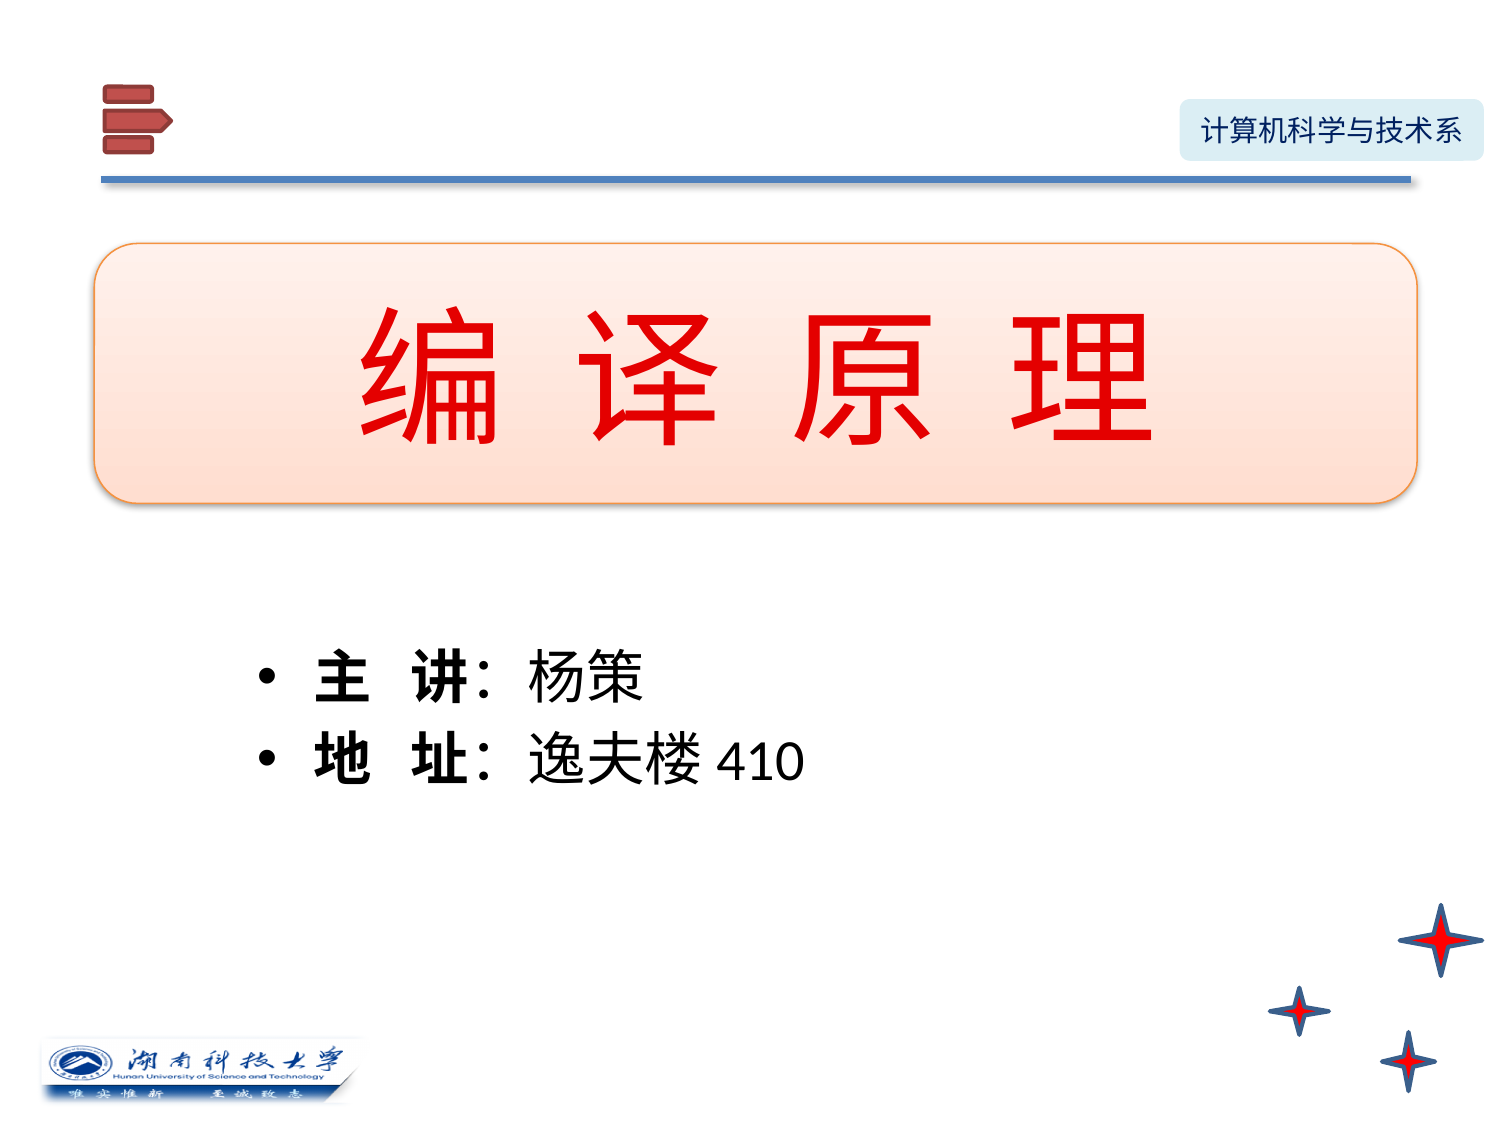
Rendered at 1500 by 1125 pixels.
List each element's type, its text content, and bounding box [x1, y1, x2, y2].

picture [54, 1051, 373, 1090]
text_box 编 译 原 理 [93, 242, 1418, 505]
subtitle 主 讲：杨策 地 址：逸夫楼410 [242, 633, 1377, 1012]
